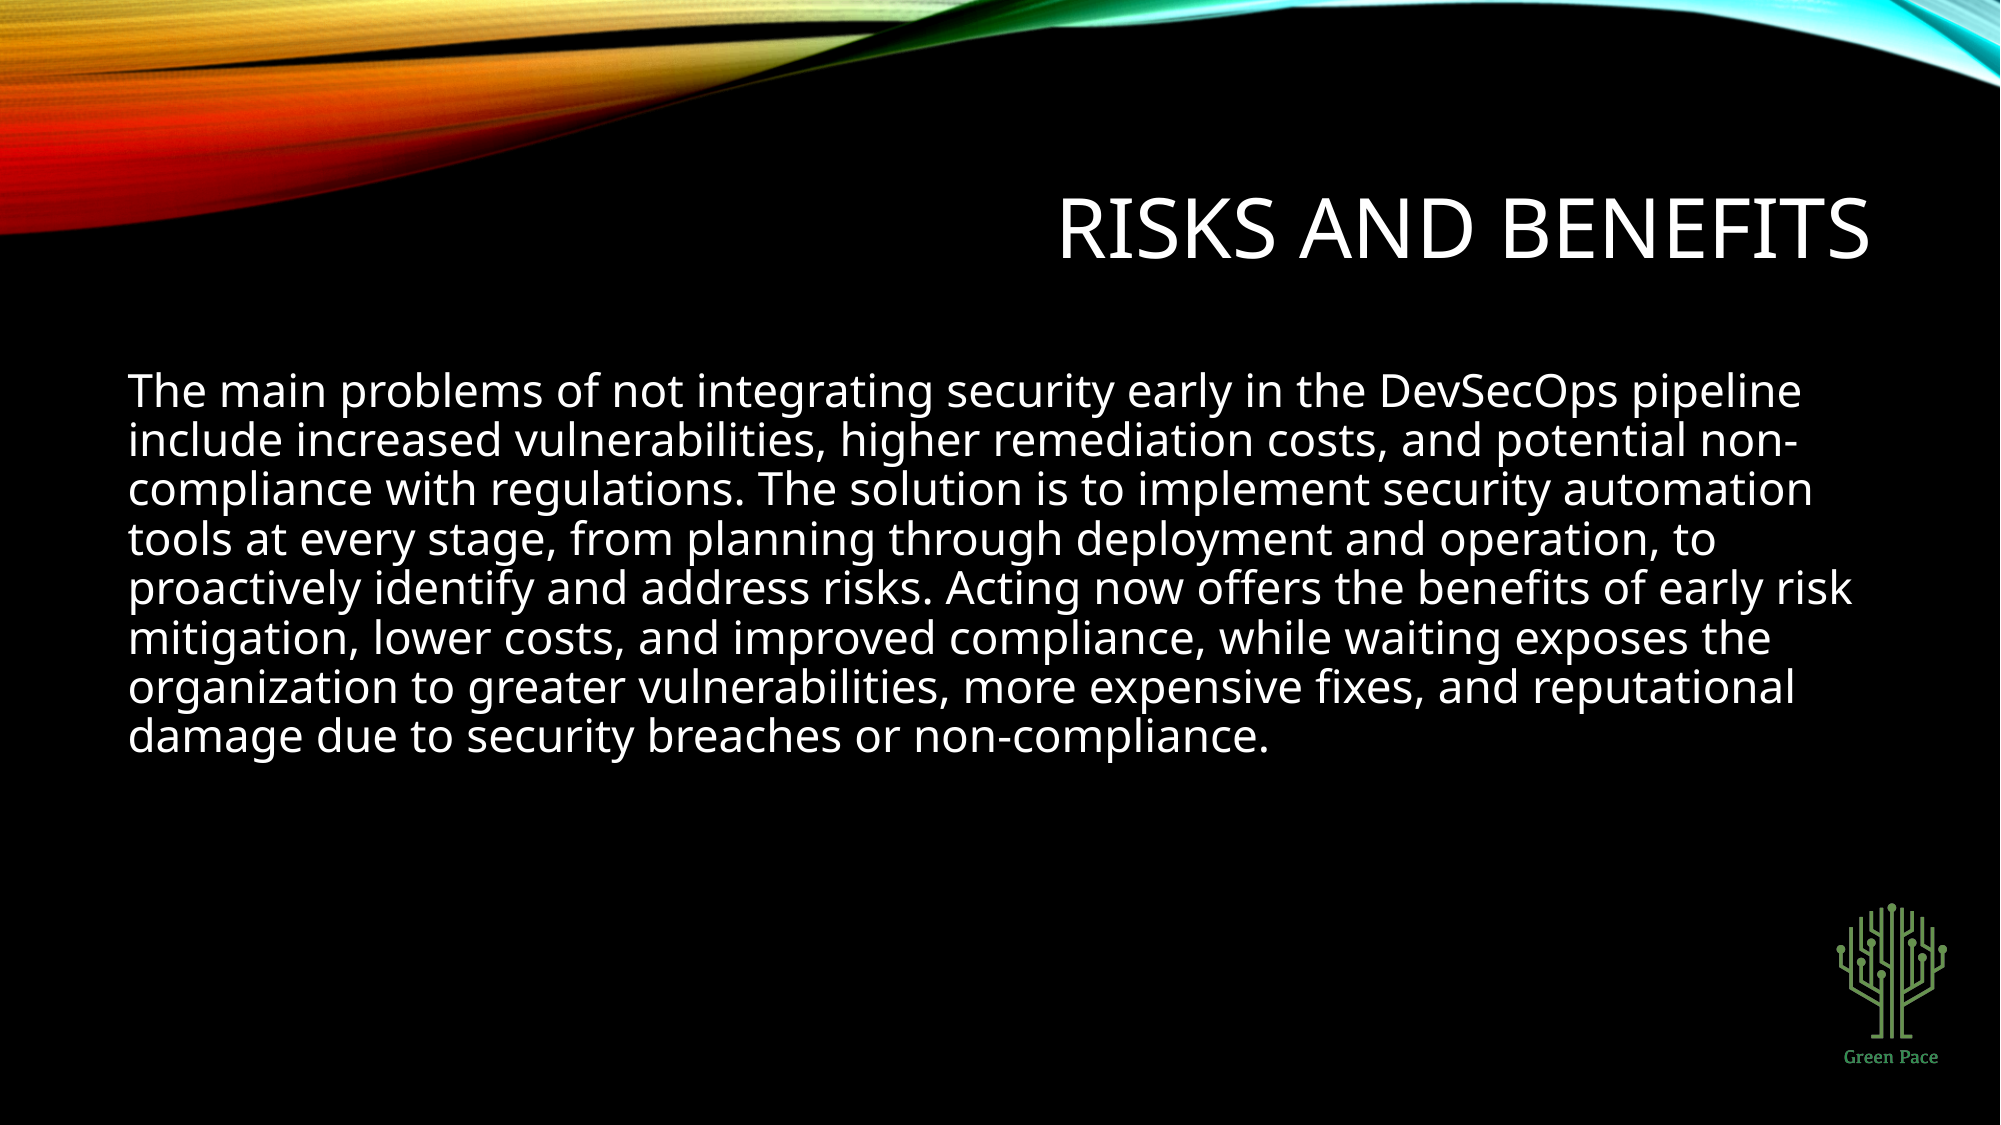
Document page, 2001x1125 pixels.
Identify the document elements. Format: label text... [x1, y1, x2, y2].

title RISKS AND BENEFITS [474, 125, 1888, 338]
picture [0, 0, 2000, 237]
list The main problems of not integrating security early in the DevSecOps pipeline include increased vulnerabilities, higher remediation costs, and potential non-compliance with regulations. The solution is to implement security automation tools at every stage, from planning through deployment and operation, to proactively identify and address risks. Acting now offers the benefits of early risk mitigation, lower costs, and improved compliance, while waiting exposes the organization to greater vulnerabilities, more expensive fixes, and reputational damage due to security breaches or non-compliance. [112, 360, 1888, 1021]
picture [1817, 892, 1964, 1082]
